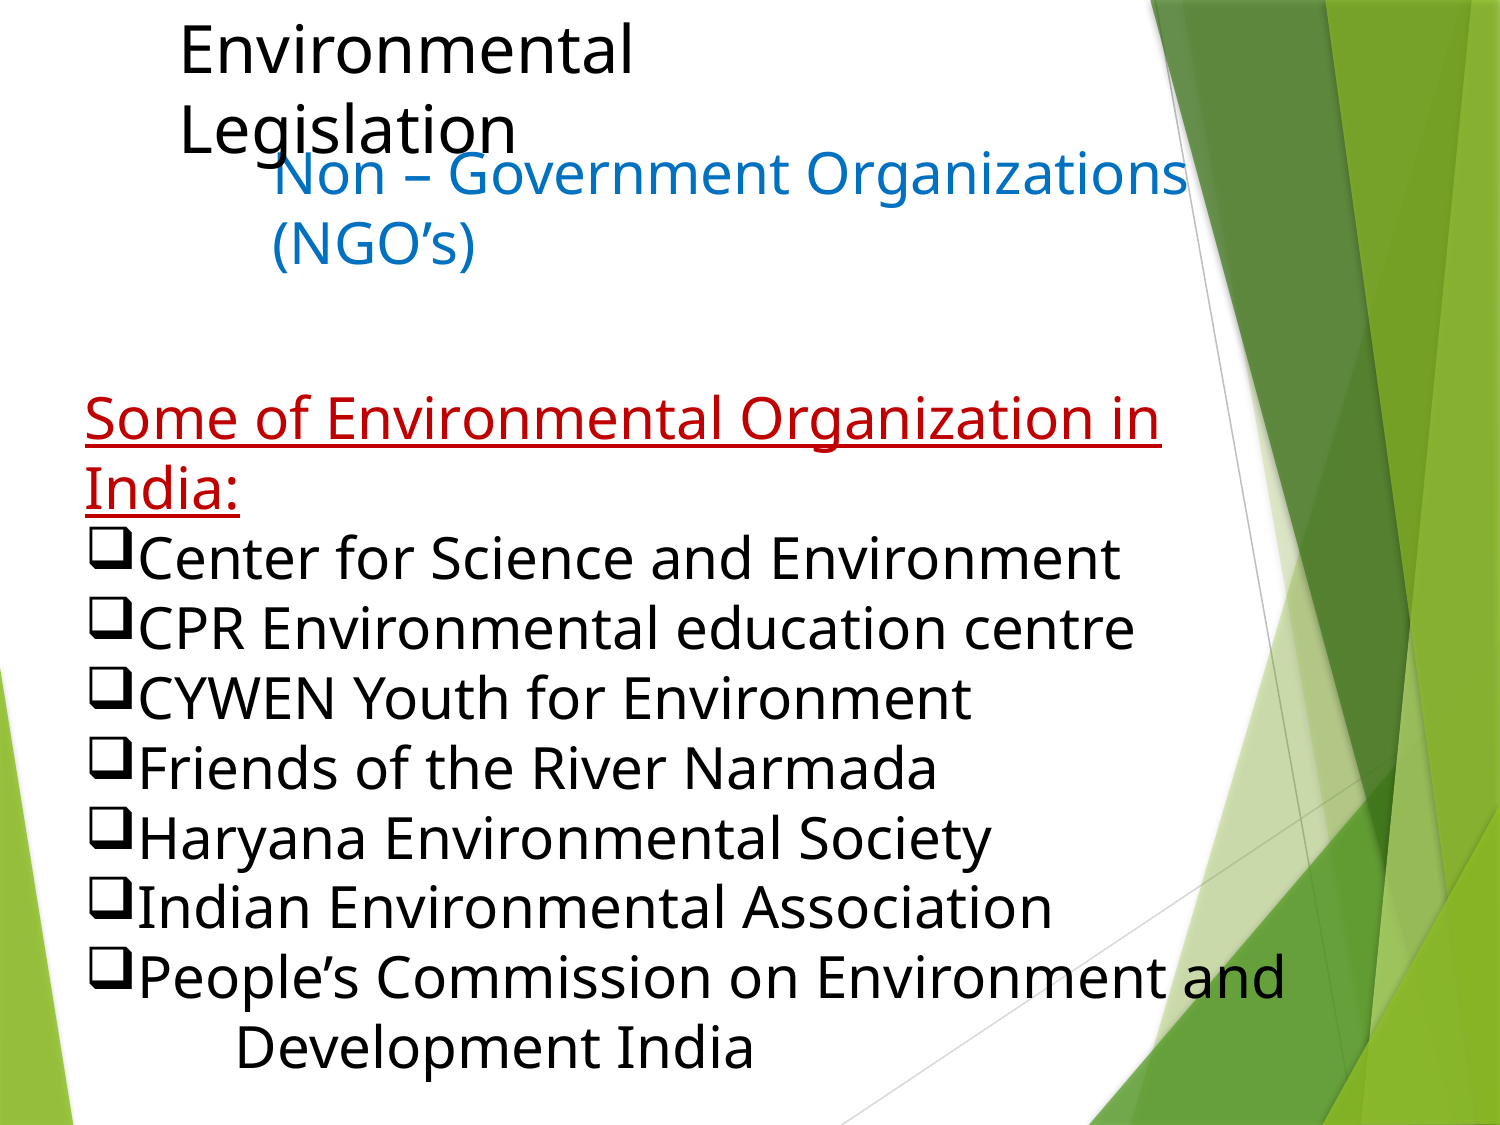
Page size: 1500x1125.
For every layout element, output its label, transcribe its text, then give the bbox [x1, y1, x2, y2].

text_box Some of Environmental Organization in India: Center for Science and Environment CPR Environmental education centre CYWEN Youth for Environment Friends of the River Narmada Haryana Environmental Society Indian Environmental Association People’s Commission on Environment and Development India [70, 373, 1325, 1088]
text_box Environmental Legislation [163, 0, 973, 175]
text_box Non – Government Organizations (NGO’s) [257, 128, 1325, 284]
